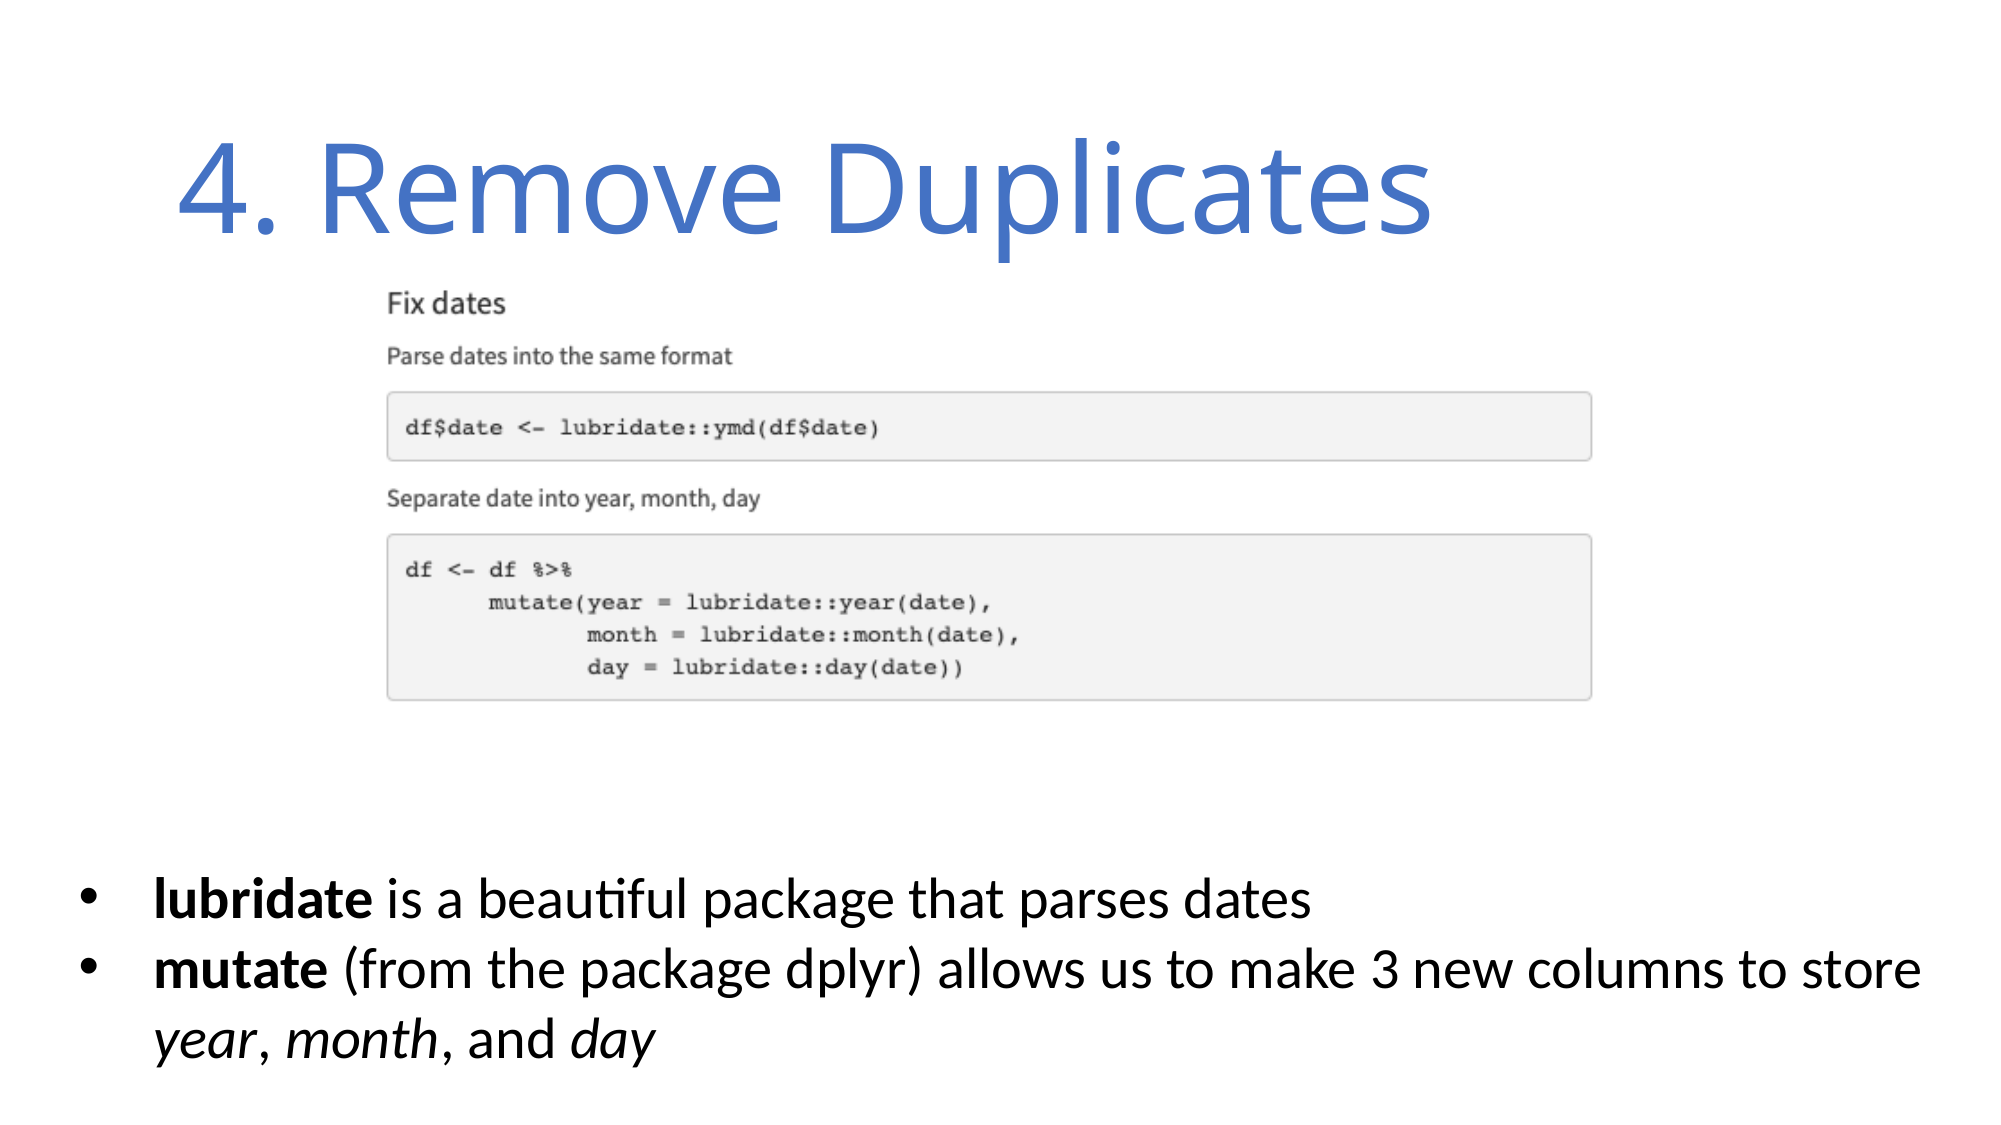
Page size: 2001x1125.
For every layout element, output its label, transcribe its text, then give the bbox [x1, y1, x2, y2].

text_box lubridate is a beautiful package that parses dates mutate (from the package dplyr) allows us to make 3 new columns to store year, month, and day [63, 852, 1948, 1078]
text_box 4. Remove Duplicates [162, 84, 1888, 303]
picture [369, 280, 1616, 723]
